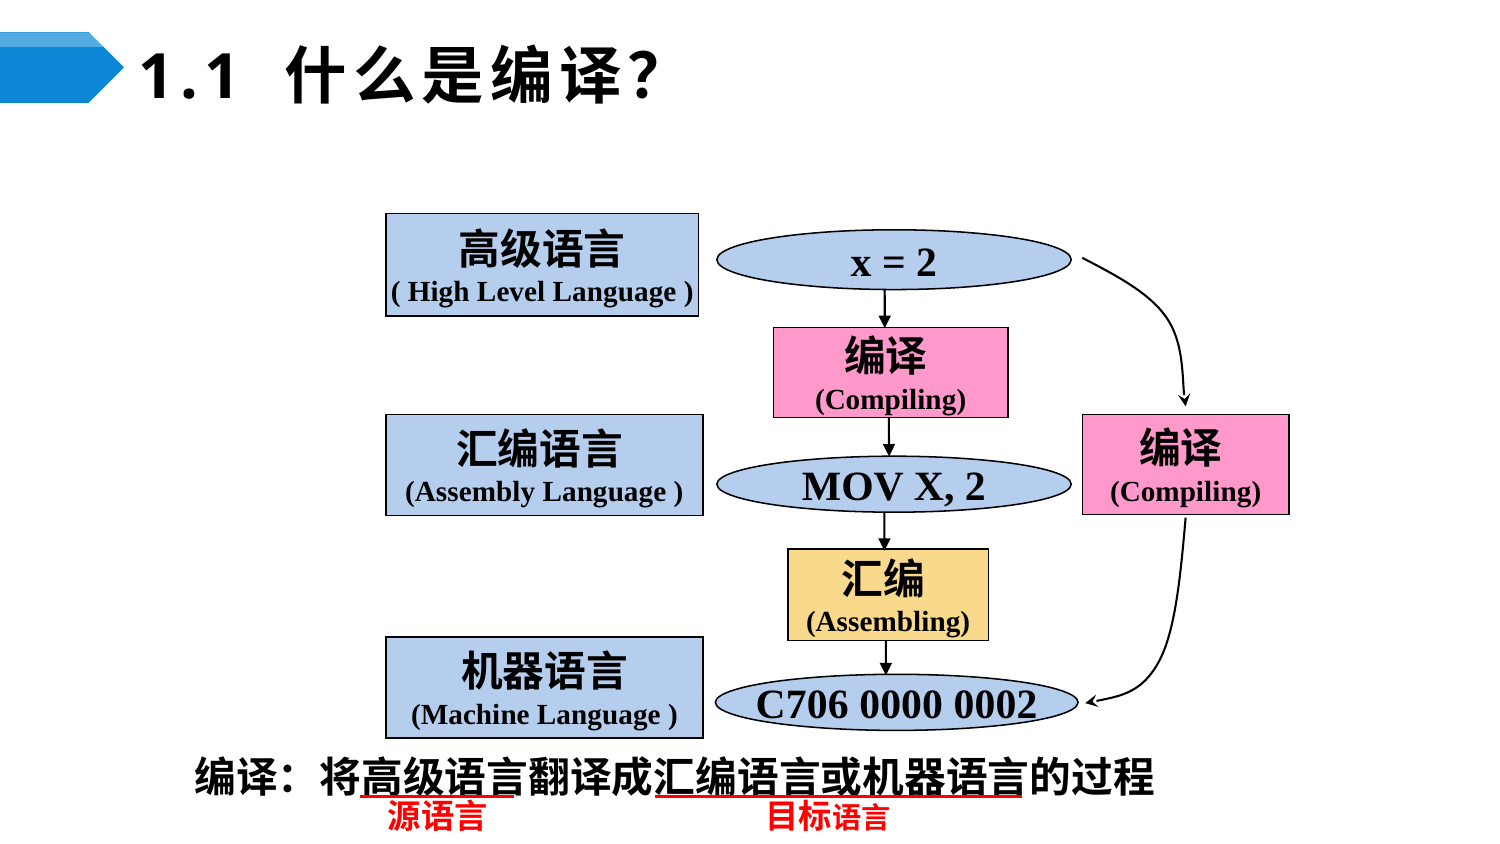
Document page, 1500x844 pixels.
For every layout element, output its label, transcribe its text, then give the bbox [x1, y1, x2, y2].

text_box 目标语言 [750, 788, 906, 795]
title 1.1 什么是编译？ [130, 43, 1425, 103]
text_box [385, 213, 704, 739]
text_box 目标语言 [750, 806, 906, 843]
text_box x = 2 [716, 229, 1072, 290]
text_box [787, 548, 989, 676]
text_box MOV X, 2 [716, 463, 1072, 513]
text_box 编译：将高级语言翻译成汇编语言或机器语言的过程 [179, 742, 1170, 808]
text_box 源语言 [372, 806, 503, 843]
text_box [773, 327, 1009, 457]
text_box [878, 512, 891, 546]
text_box [878, 289, 891, 325]
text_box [0, 31, 125, 104]
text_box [1082, 257, 1290, 704]
text_box C706 0000 0002 [715, 678, 1076, 731]
text_box 源语言 [372, 788, 503, 795]
